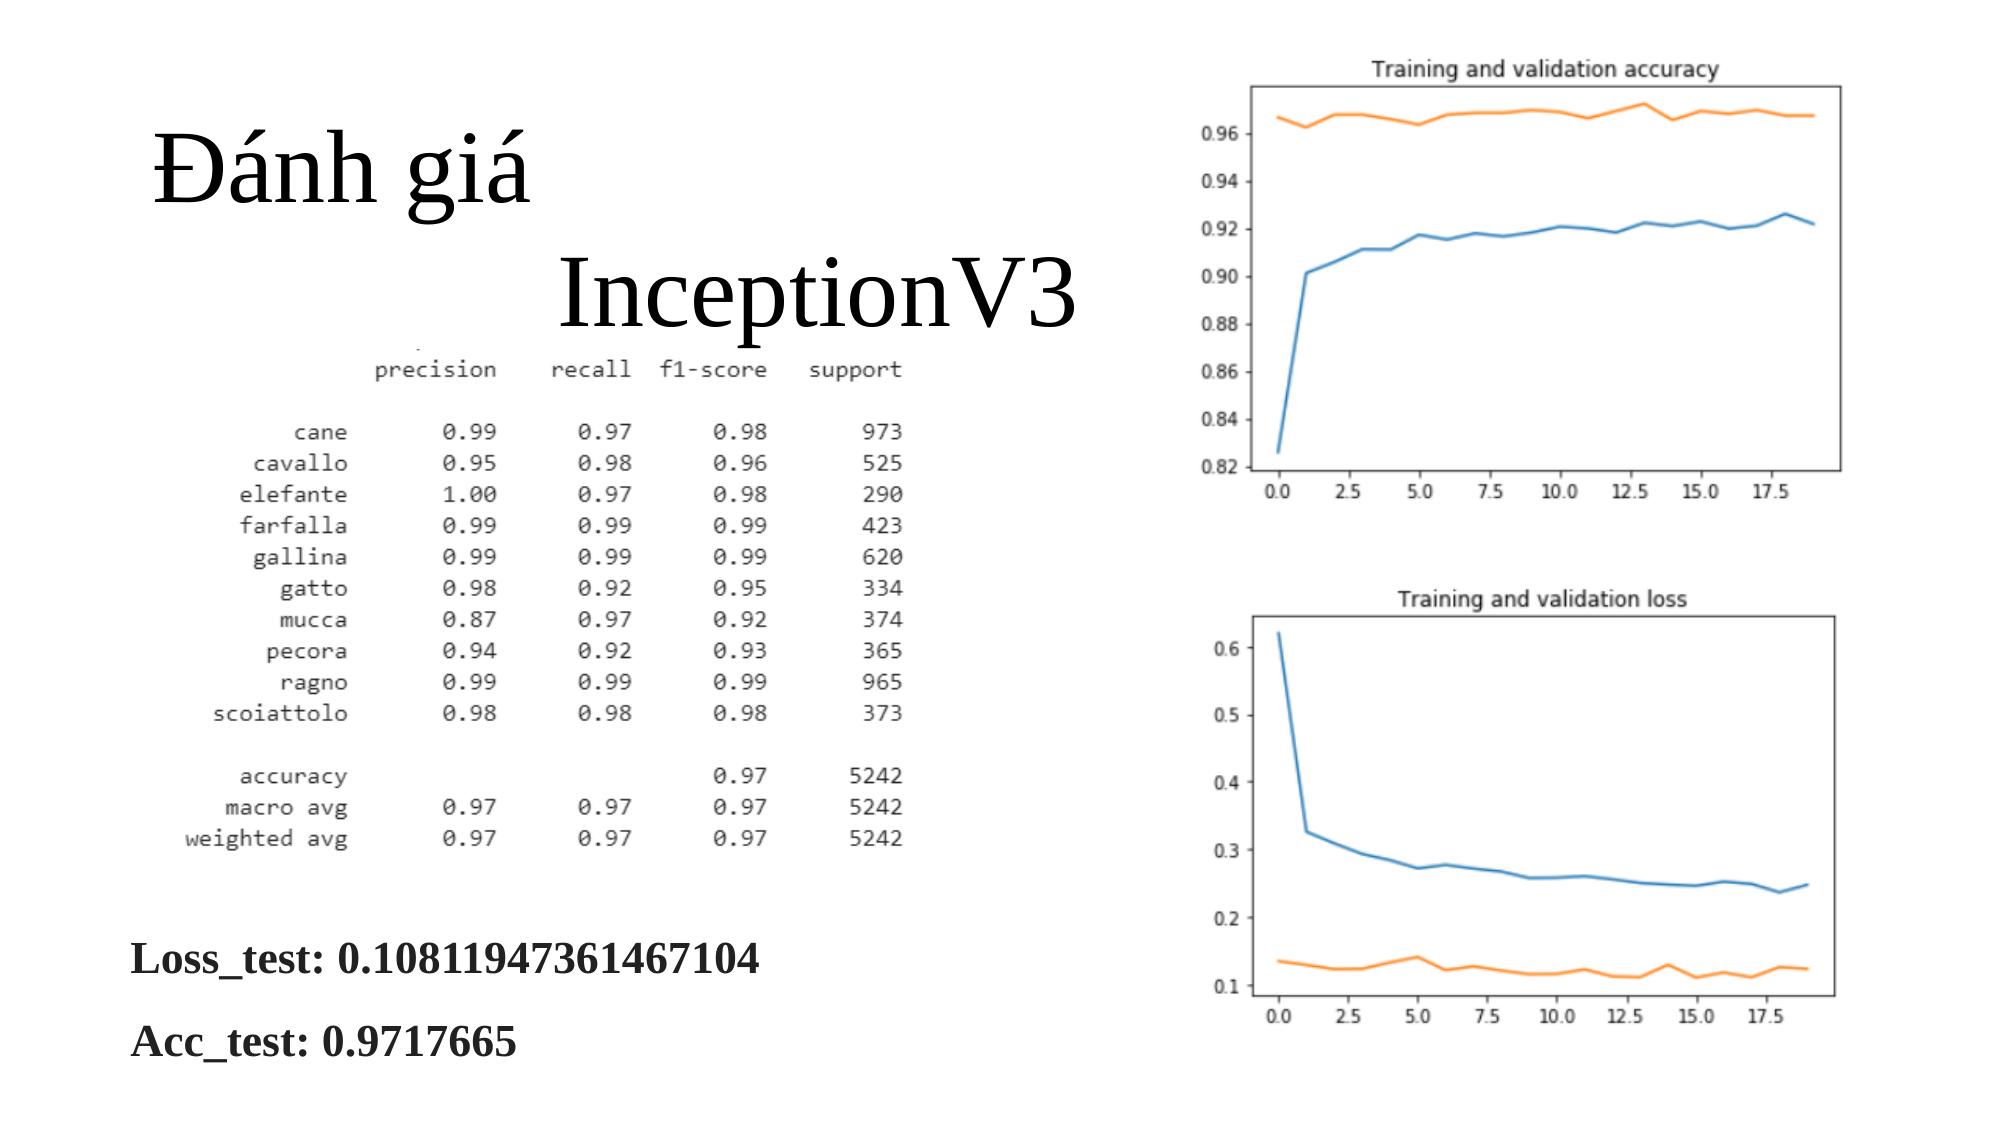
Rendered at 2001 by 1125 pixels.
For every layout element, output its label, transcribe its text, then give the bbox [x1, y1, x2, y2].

text_box InceptionV3 [543, 184, 1123, 402]
picture [142, 349, 1007, 893]
picture [1191, 579, 1888, 1048]
title Đánh giá [137, 59, 1153, 278]
picture [1153, 55, 1904, 522]
text_box Loss_test: 0.10811947361467104 Acc_test: 0.9717665 [115, 892, 787, 1073]
